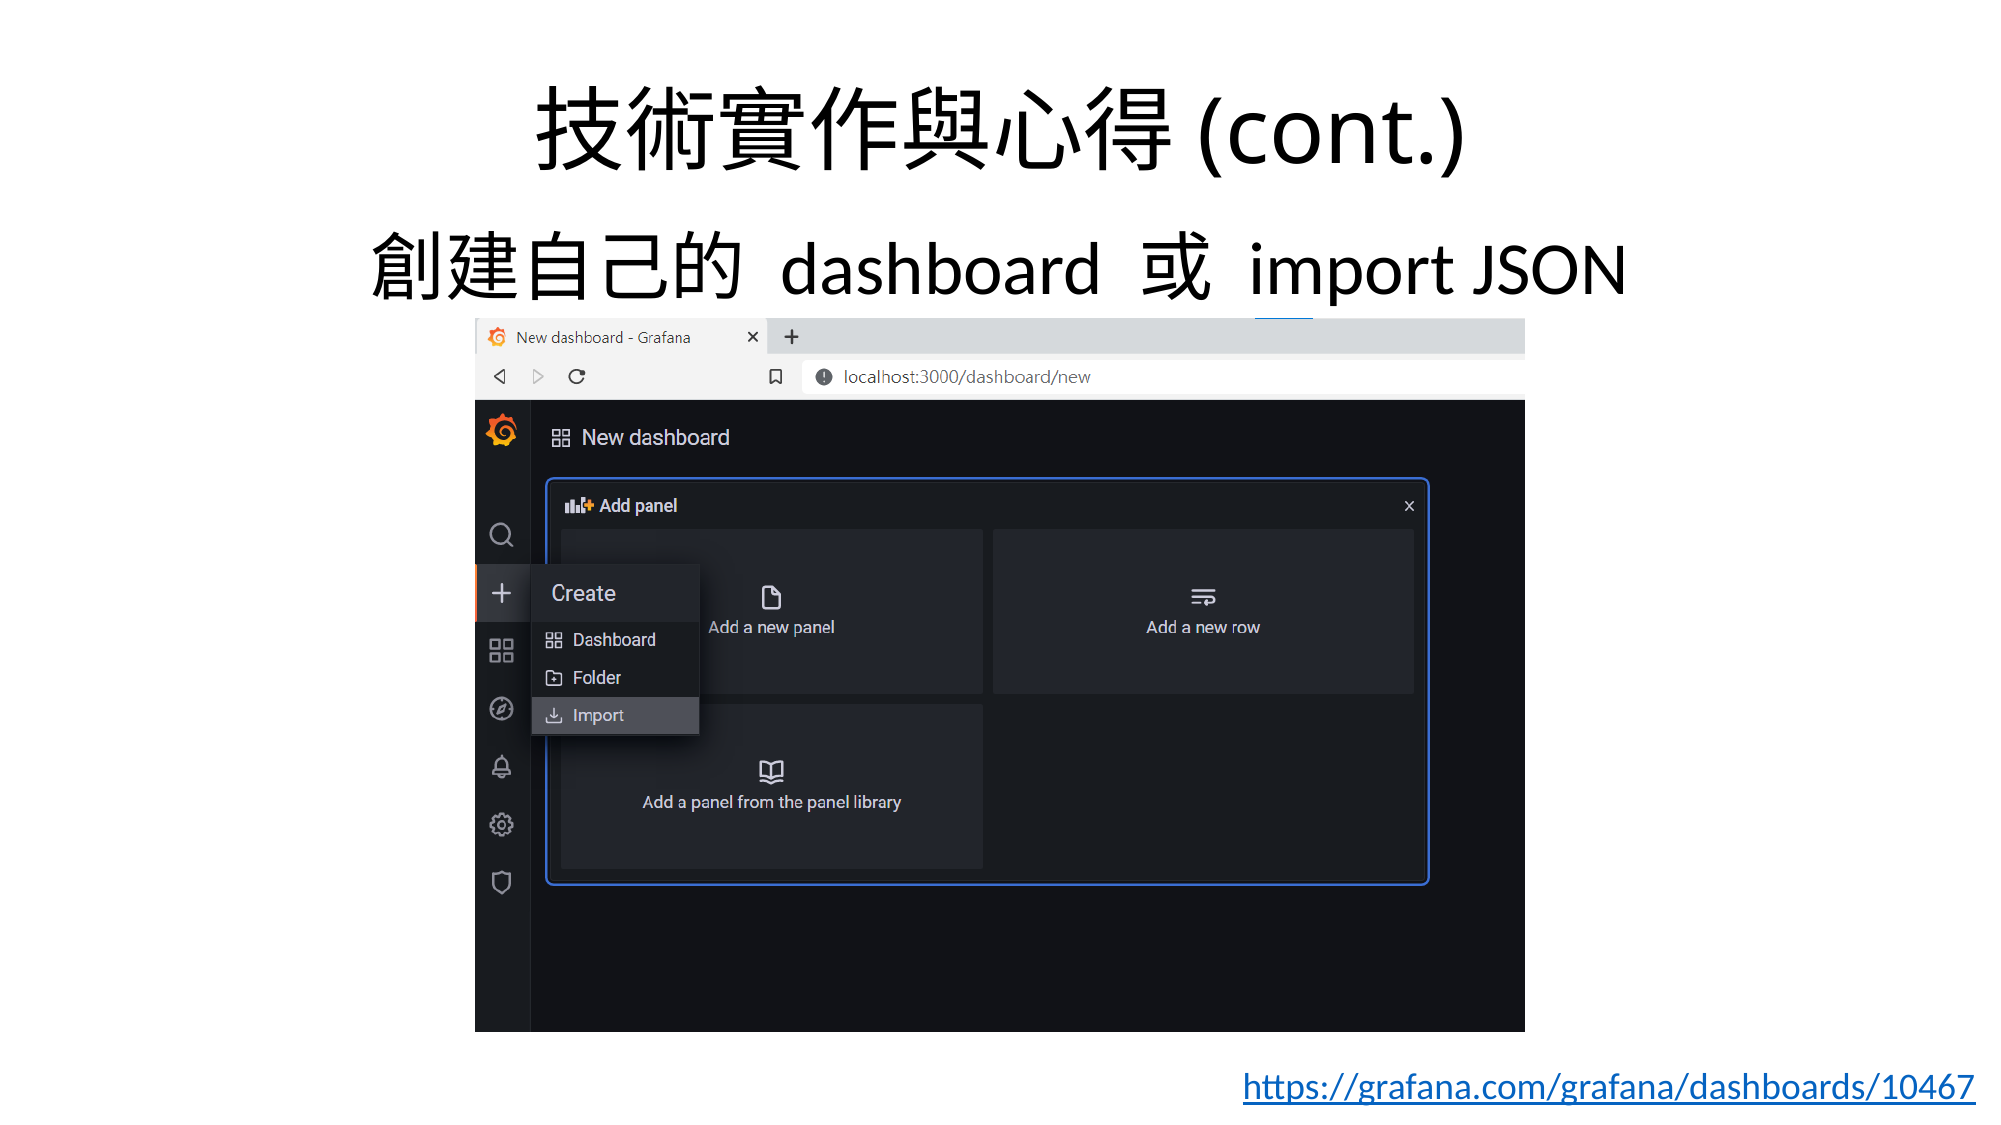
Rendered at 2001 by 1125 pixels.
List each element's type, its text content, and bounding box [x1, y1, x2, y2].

text_box https://grafana.com/grafana/dashboards/10467 [1227, 1054, 2000, 1125]
text_box 創建自己的 dashboard 或 import JSON [283, 212, 1717, 317]
text_box 技術實作與心得(cont.) [137, 24, 1863, 243]
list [475, 318, 1525, 1032]
